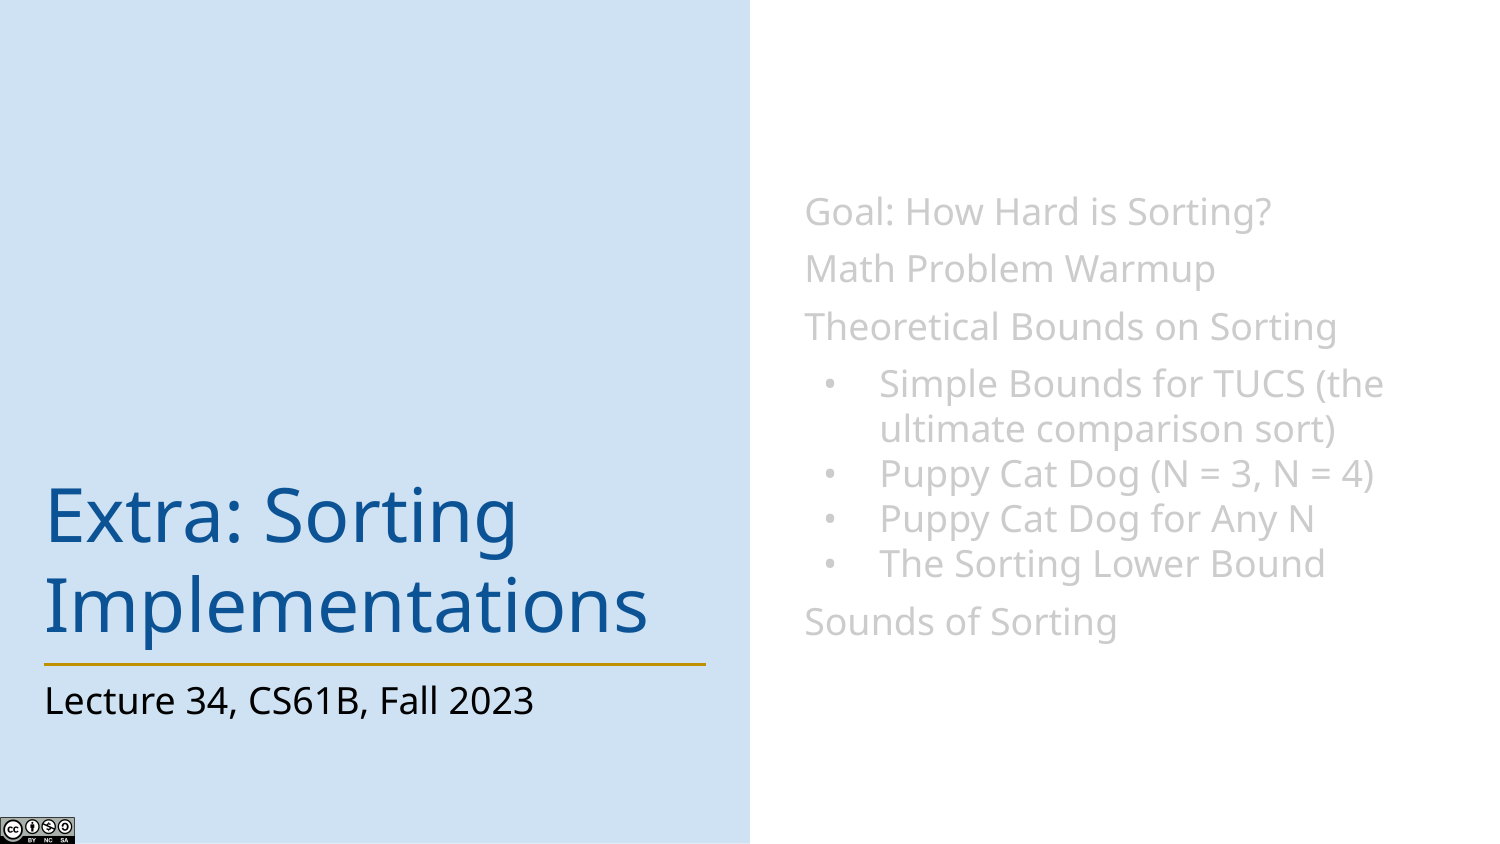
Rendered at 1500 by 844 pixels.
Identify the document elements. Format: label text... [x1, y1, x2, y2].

title Extra: Sorting Implementations [29, 328, 692, 663]
picture [0, 817, 75, 844]
subtitle Lecture 34, CS61B, Fall 2023 [29, 667, 712, 732]
list Goal: How Hard is Sorting? Math Problem Warmup Theoretical Bounds on Sorting Simple Bounds for TUCS (the ultimate comparison sort) Puppy Cat Dog (N = 3, N = 4) Puppy Cat Dog for Any N The Sorting Lower Bound Sounds of Sorting [789, 65, 1446, 765]
